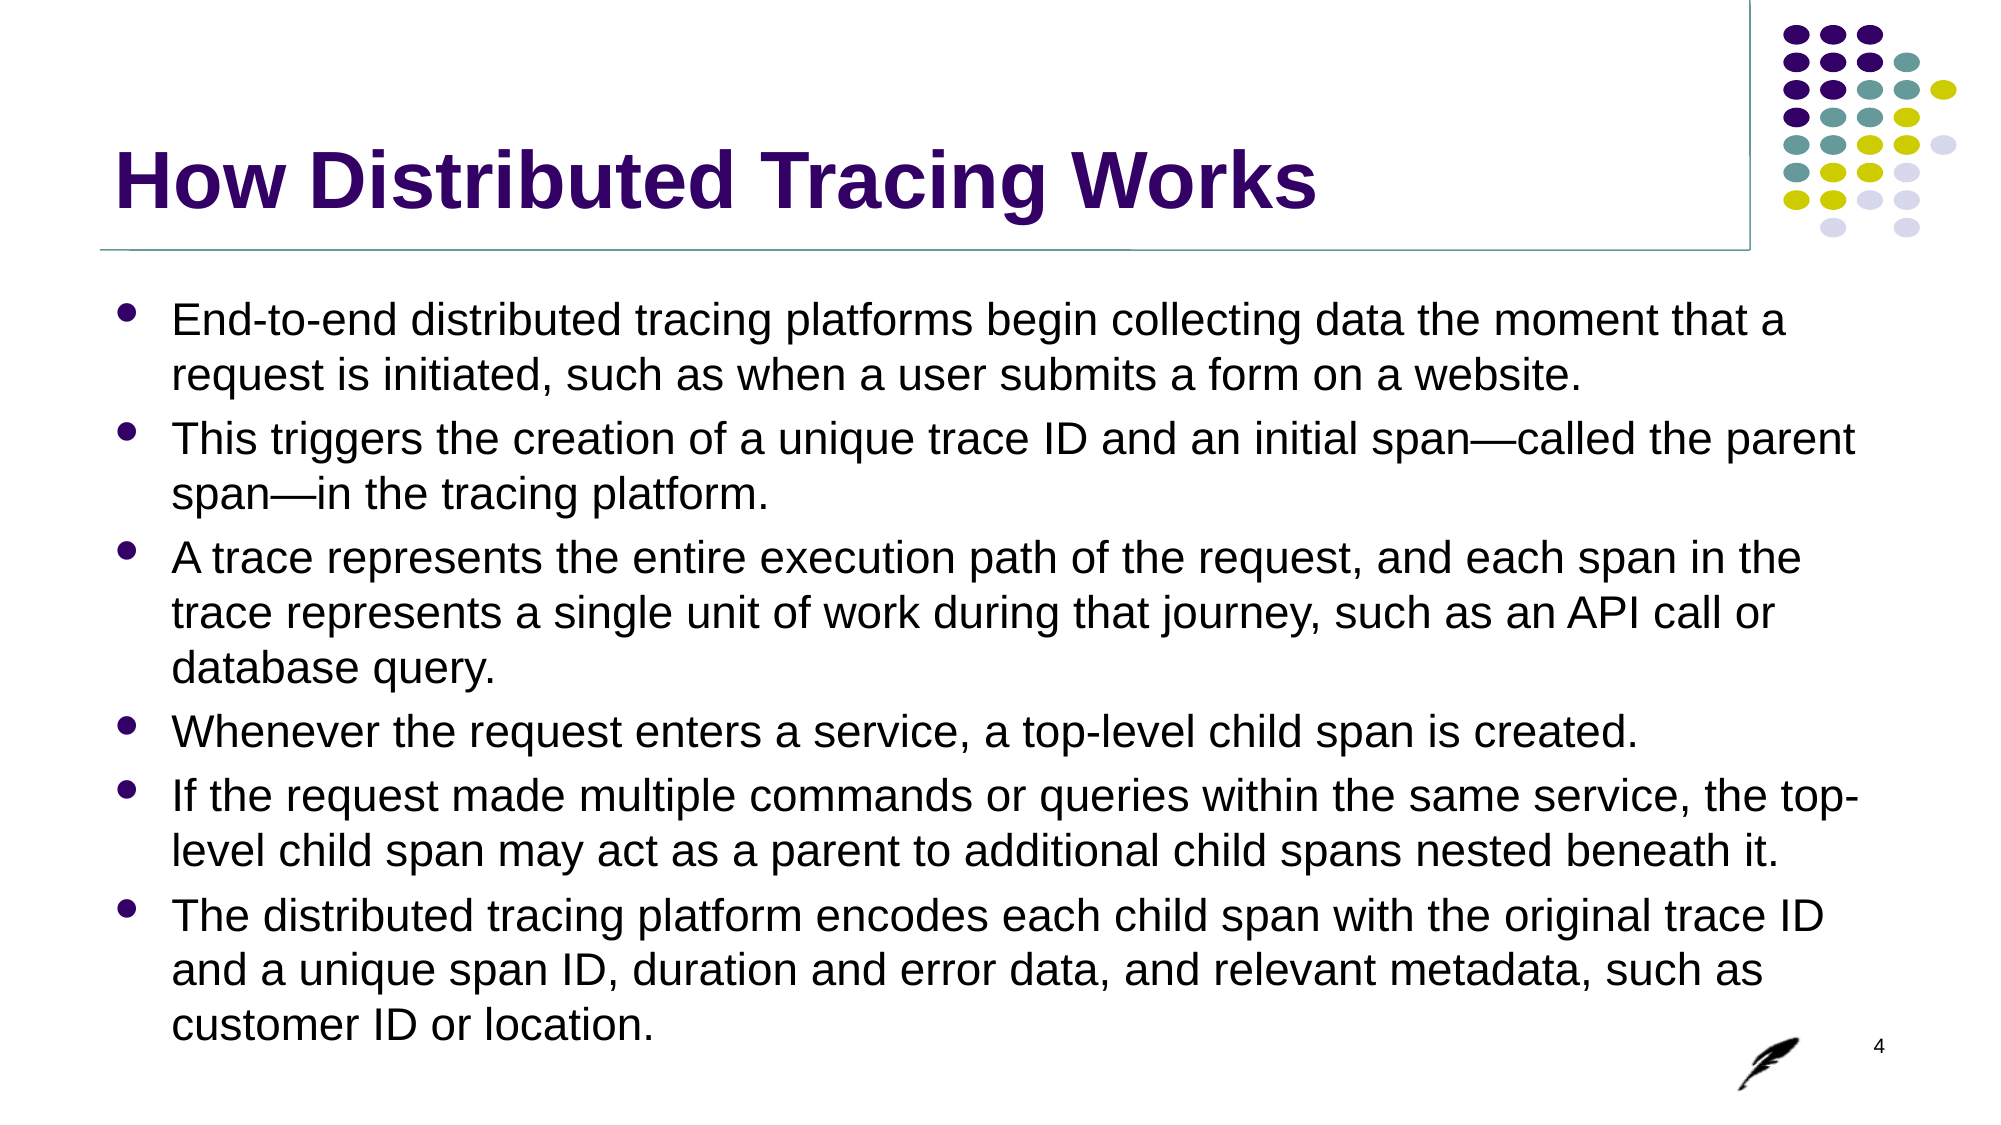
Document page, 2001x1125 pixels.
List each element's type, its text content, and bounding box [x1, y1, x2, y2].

list End-to-end distributed tracing platforms begin collecting data the moment that a request is initiated, such as when a user submits a form on a website. This triggers the creation of a unique trace ID and an initial span—called the parent span—in the tracing platform. A trace represents the entire execution path of the request, and each span in the trace represents a single unit of work during that journey, such as an API call or database query. Whenever the request enters a service, a top-level child span is created. If the request made multiple commands or queries within the same service, the top-level child span may act as a parent to additional child spans nested beneath it. The distributed tracing platform encodes each child span with the original trace ID and a unique span ID, duration and error data, and relevant metadata, such as customer ID or location. [99, 282, 1900, 1006]
slide_number 4 [1433, 1025, 1900, 1100]
title How Distributed Tracing Works [99, 20, 1750, 233]
